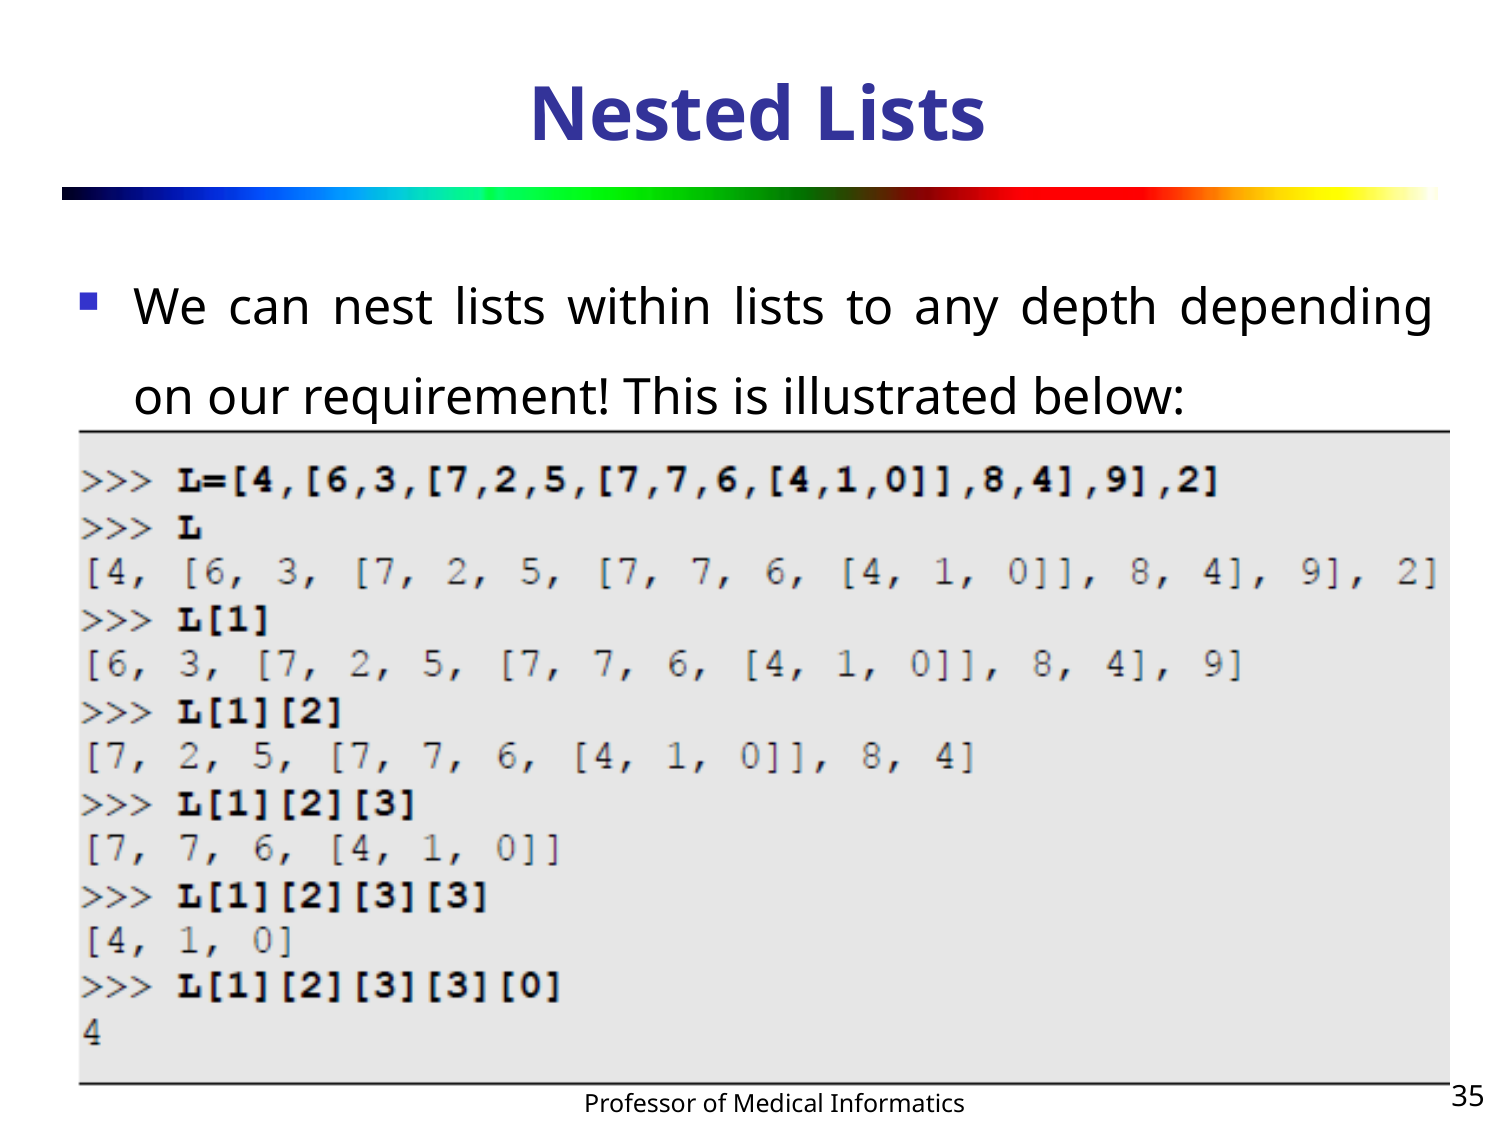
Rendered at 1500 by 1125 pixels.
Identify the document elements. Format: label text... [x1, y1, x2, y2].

footer By Dr.Sirous Salehnasab - Assistant Professor of Medical Informatics [537, 1096, 1013, 1125]
picture [62, 187, 355, 200]
title Nested Lists [125, 37, 1391, 163]
picture [75, 423, 1450, 1088]
slide_number 35 [1187, 1049, 1500, 1125]
list We can nest lists within lists to any depth depending on our requirement! This is illustrated below: [62, 237, 1450, 1075]
picture [382, 187, 1438, 200]
